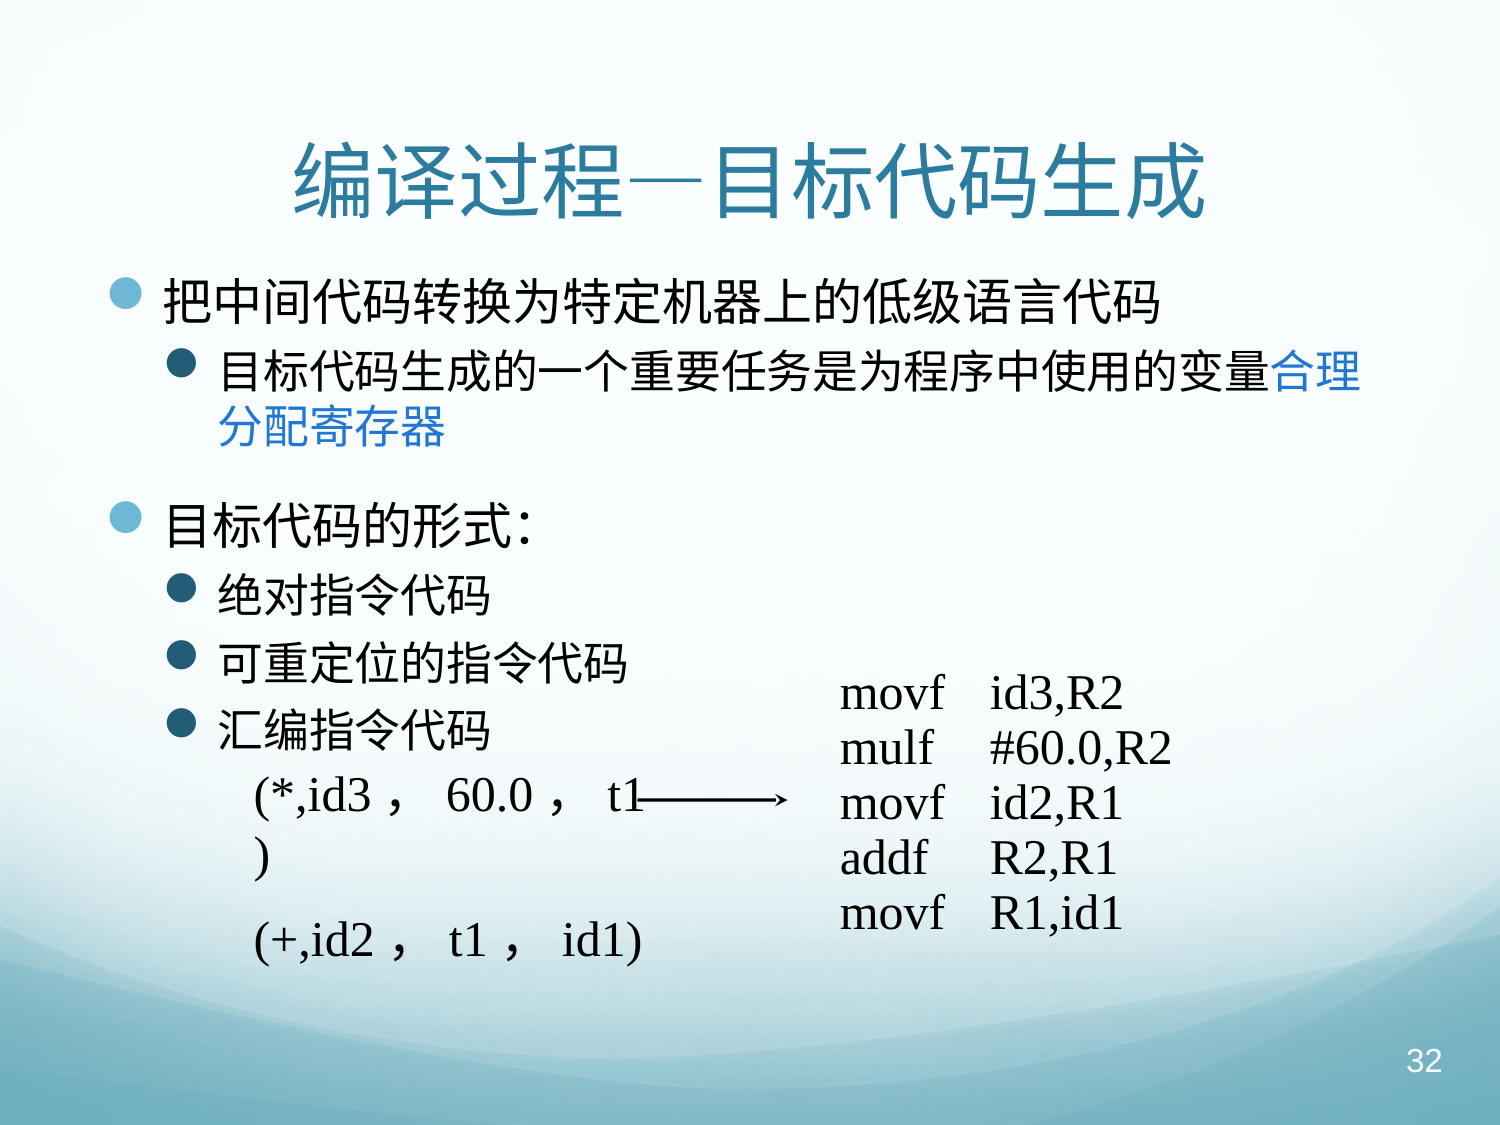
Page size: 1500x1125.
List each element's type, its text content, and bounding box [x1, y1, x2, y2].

text_box movf id3,R2 mulf #60.0,R2 movf id2,R1 addf R2,R1 movf R1,id1 [825, 677, 1225, 943]
text_box (*,id3，60.0，t1) (+,id2，t1，id1) [238, 754, 677, 974]
slide_number 32 [1295, 1029, 1459, 1090]
title 编译过程—目标代码生成 [90, 17, 1410, 237]
text_box [775, 793, 788, 807]
list 把中间代码转换为特定机器上的低级语言代码 目标代码生成的一个重要任务是为程序中使用的变量合理分配寄存器 目标代码的形式： 绝对指令代码 可重定位的指令代码 汇编指令代码 [90, 262, 1410, 975]
